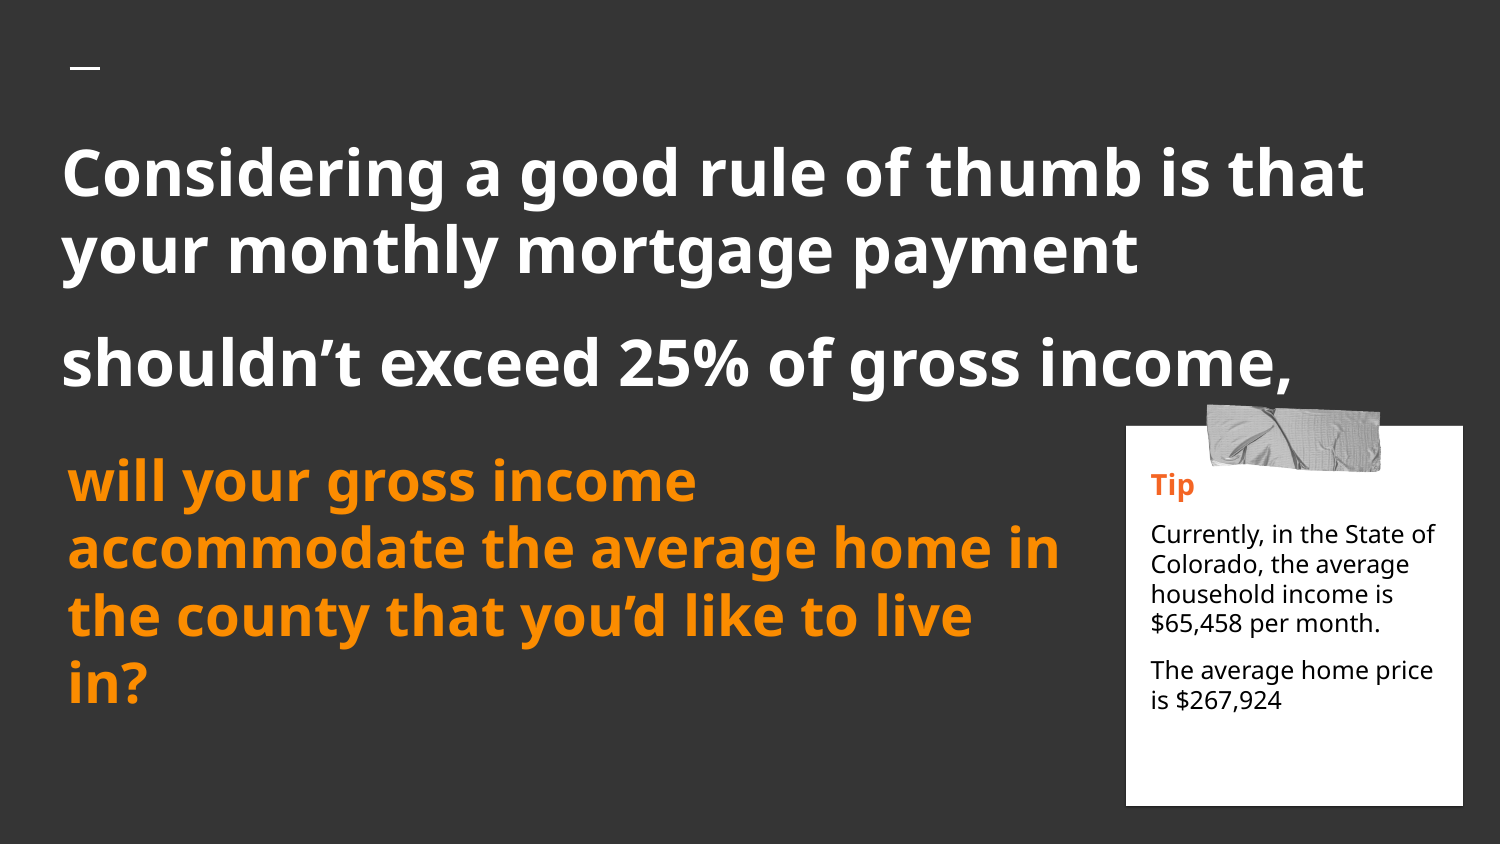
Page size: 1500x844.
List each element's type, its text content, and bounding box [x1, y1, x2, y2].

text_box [1112, 403, 1476, 821]
title Considering a good rule of thumb is that your monthly mortgage payment shouldn’t exceed 25% of gross income, [46, 116, 1463, 422]
text_box will your gross income accommodate the average home in the county that you’d like to live in? [52, 430, 1081, 731]
